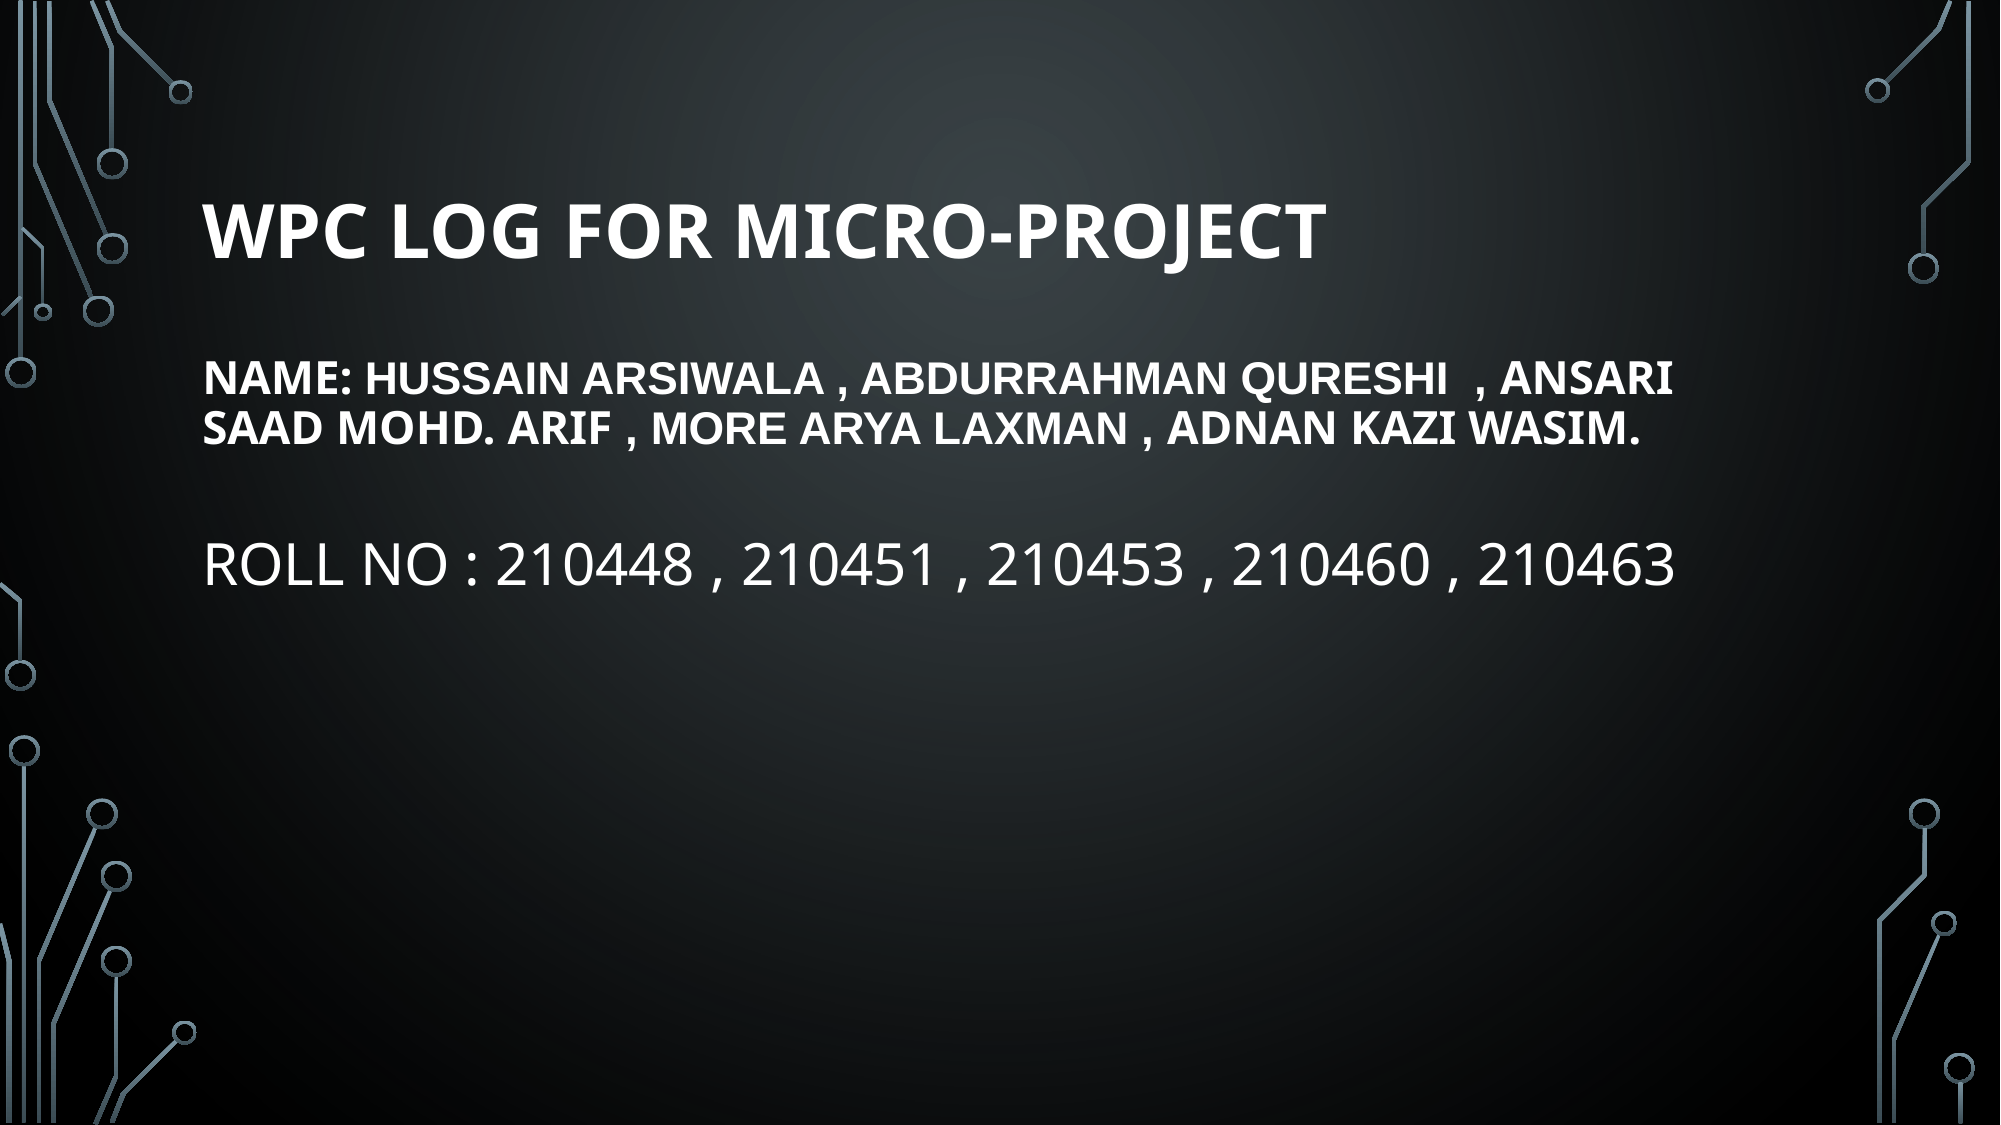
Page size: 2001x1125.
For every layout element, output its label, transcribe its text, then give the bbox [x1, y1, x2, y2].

title WPC LOG FOR MICRO-PROJECT Name: HUSSAIN ARSIWALA , ABDURRAHMAN QURESHI , ANSARI SAAD MOHD. ARIf , MORE ARYA LAXMAN , ADNAN KAZI WASIM. ROLL NO : 210448 , 210451 , 210453 , 210460 , 210463 [187, 101, 1813, 1029]
